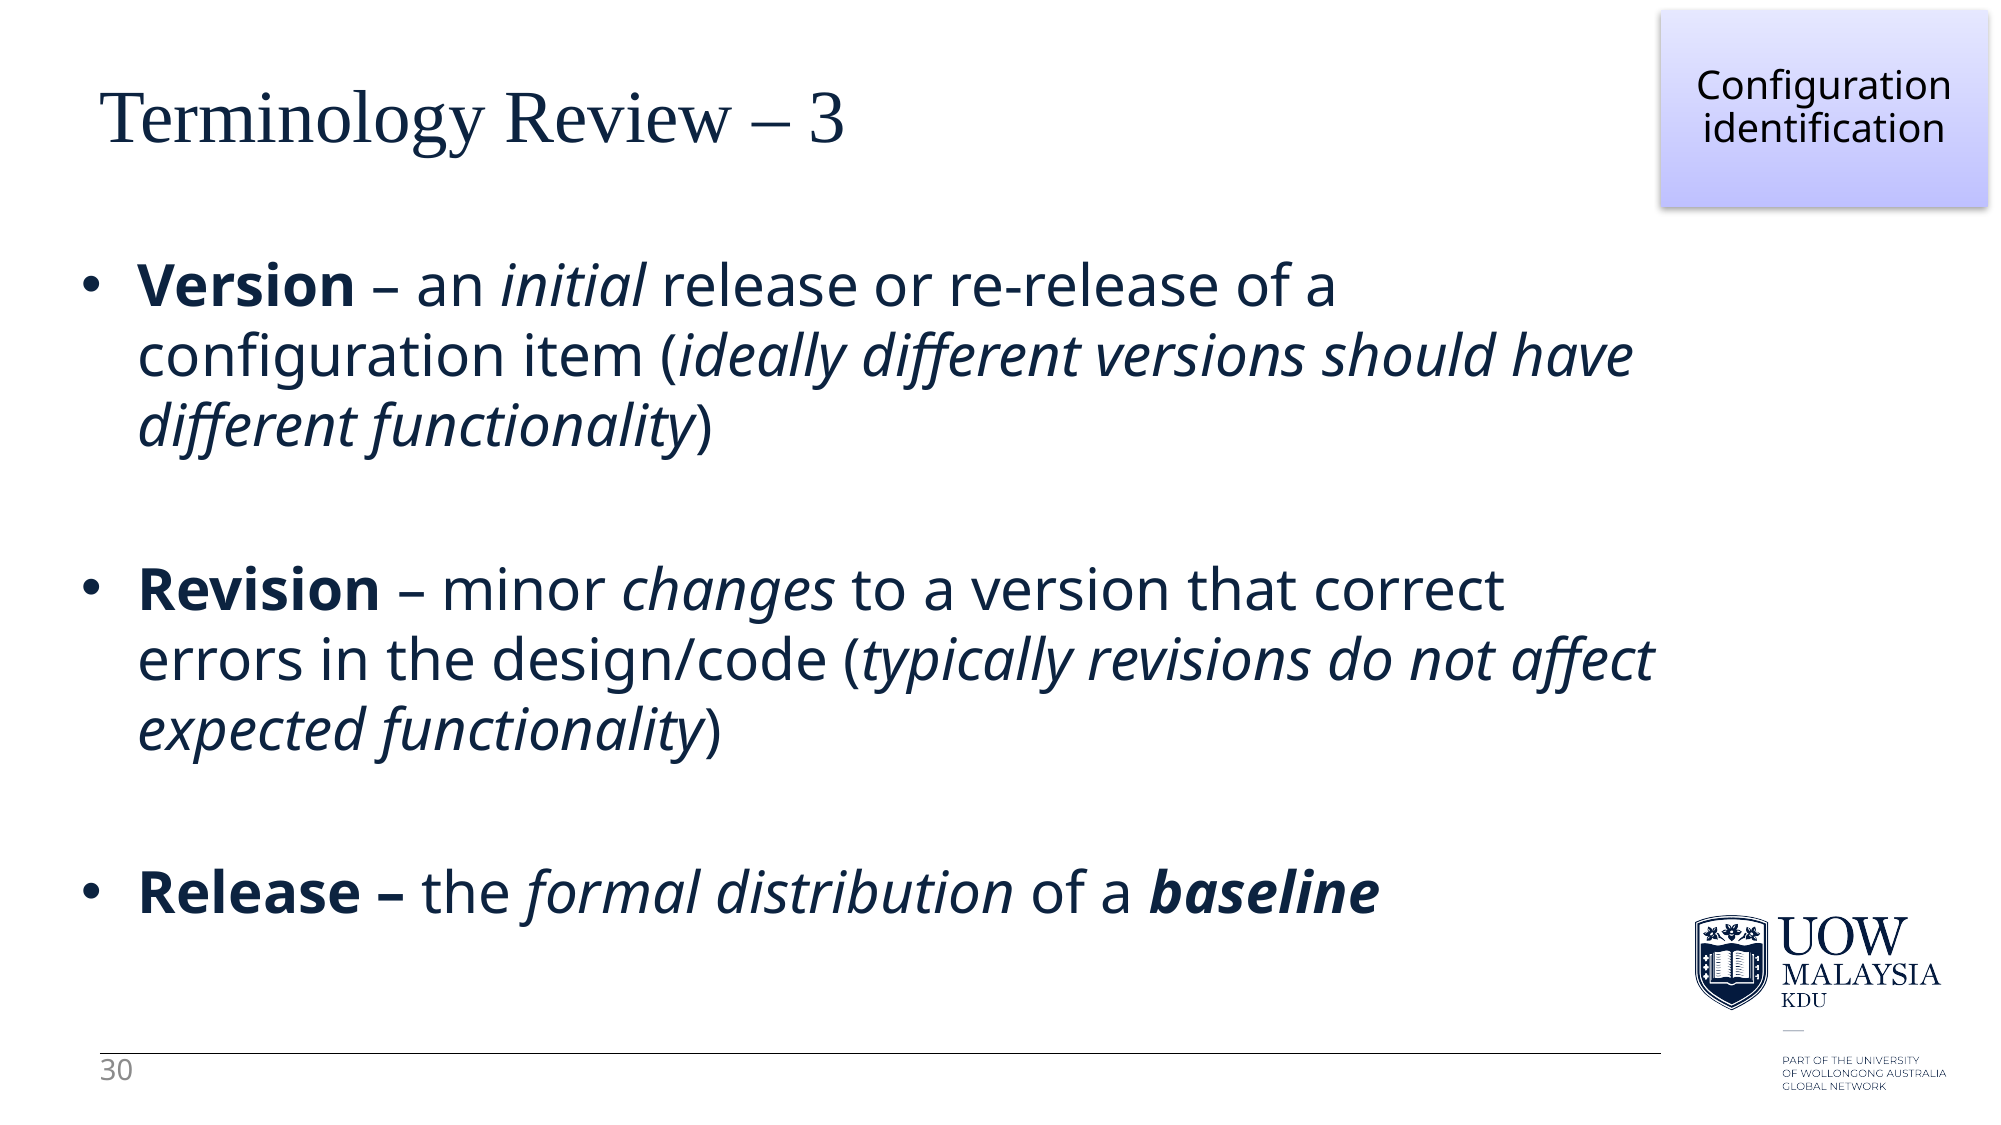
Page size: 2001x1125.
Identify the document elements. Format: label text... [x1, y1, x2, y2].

slide_number 30 [99, 1059, 180, 1091]
list Version – an initial release or re-release of a configuration item (ideally different versions should have different functionality) Revision – minor changes to a version that correct errors in the design/code (typically revisions do not affect expected functionality) Release – the formal distribution of a baseline [81, 248, 1700, 1038]
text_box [1660, 10, 1988, 207]
title Terminology Review – 3 [99, 67, 1654, 207]
picture [1695, 915, 1947, 1091]
